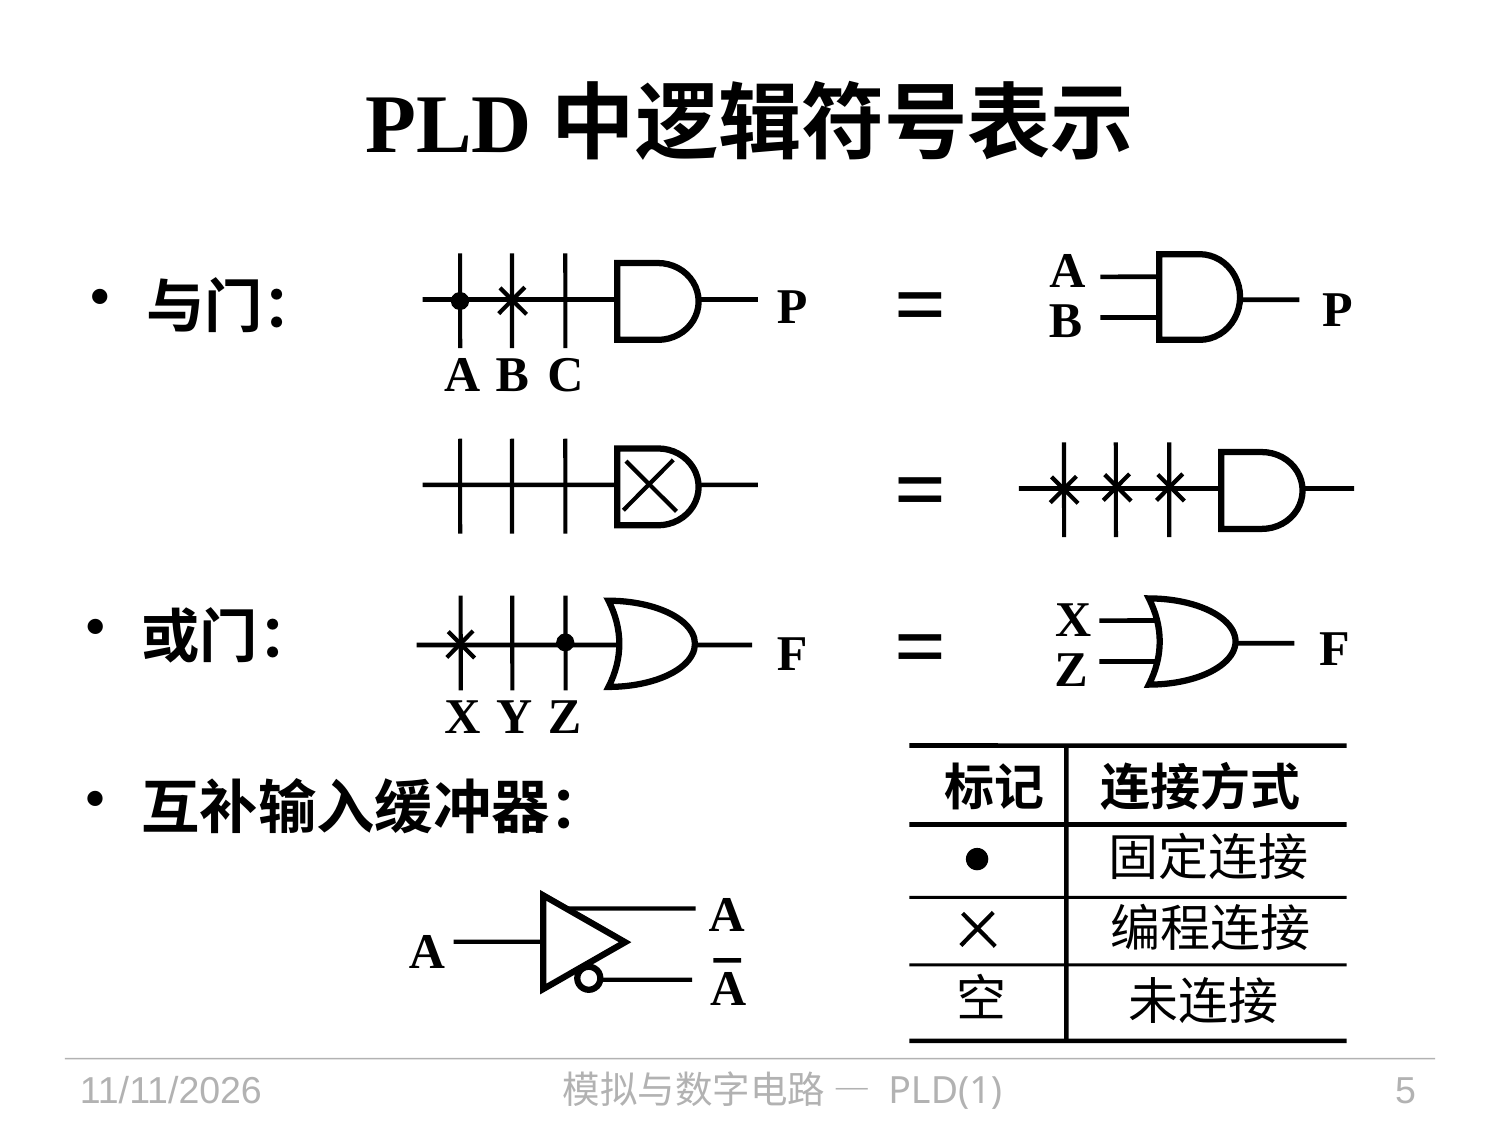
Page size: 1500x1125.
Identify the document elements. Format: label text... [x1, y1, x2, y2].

text_box 空 [941, 959, 1021, 964]
text_box 或门： [70, 591, 367, 704]
text_box 标记 连接方式 [1067, 748, 1316, 823]
text_box 未连接 [1113, 965, 1293, 1037]
text_box [966, 848, 988, 870]
footer 模拟与数字电路 — PLD(1) [359, 1058, 1205, 1125]
list 与门： [75, 261, 402, 379]
slide_number 5 [1230, 1058, 1431, 1125]
text_box 标记 连接方式 [929, 748, 1066, 823]
title PLD中逻辑符号表示 [75, 24, 1425, 213]
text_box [1048, 237, 1359, 341]
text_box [1054, 586, 1358, 687]
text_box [407, 881, 798, 1024]
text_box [422, 440, 759, 532]
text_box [960, 912, 996, 947]
text_box = [894, 428, 948, 539]
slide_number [64, 1058, 348, 1125]
text_box 固定连接 [1093, 818, 1324, 824]
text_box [422, 255, 813, 381]
text_box 互补输入缓冲器： [70, 763, 803, 870]
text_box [1018, 444, 1355, 536]
text_box 固定连接 [1093, 825, 1324, 893]
text_box = [894, 585, 948, 696]
text_box = [894, 243, 948, 354]
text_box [416, 597, 813, 723]
text_box 编程连接 [1095, 898, 1326, 964]
text_box 空 [941, 965, 1021, 1034]
text_box 编程连接 [1095, 889, 1326, 897]
